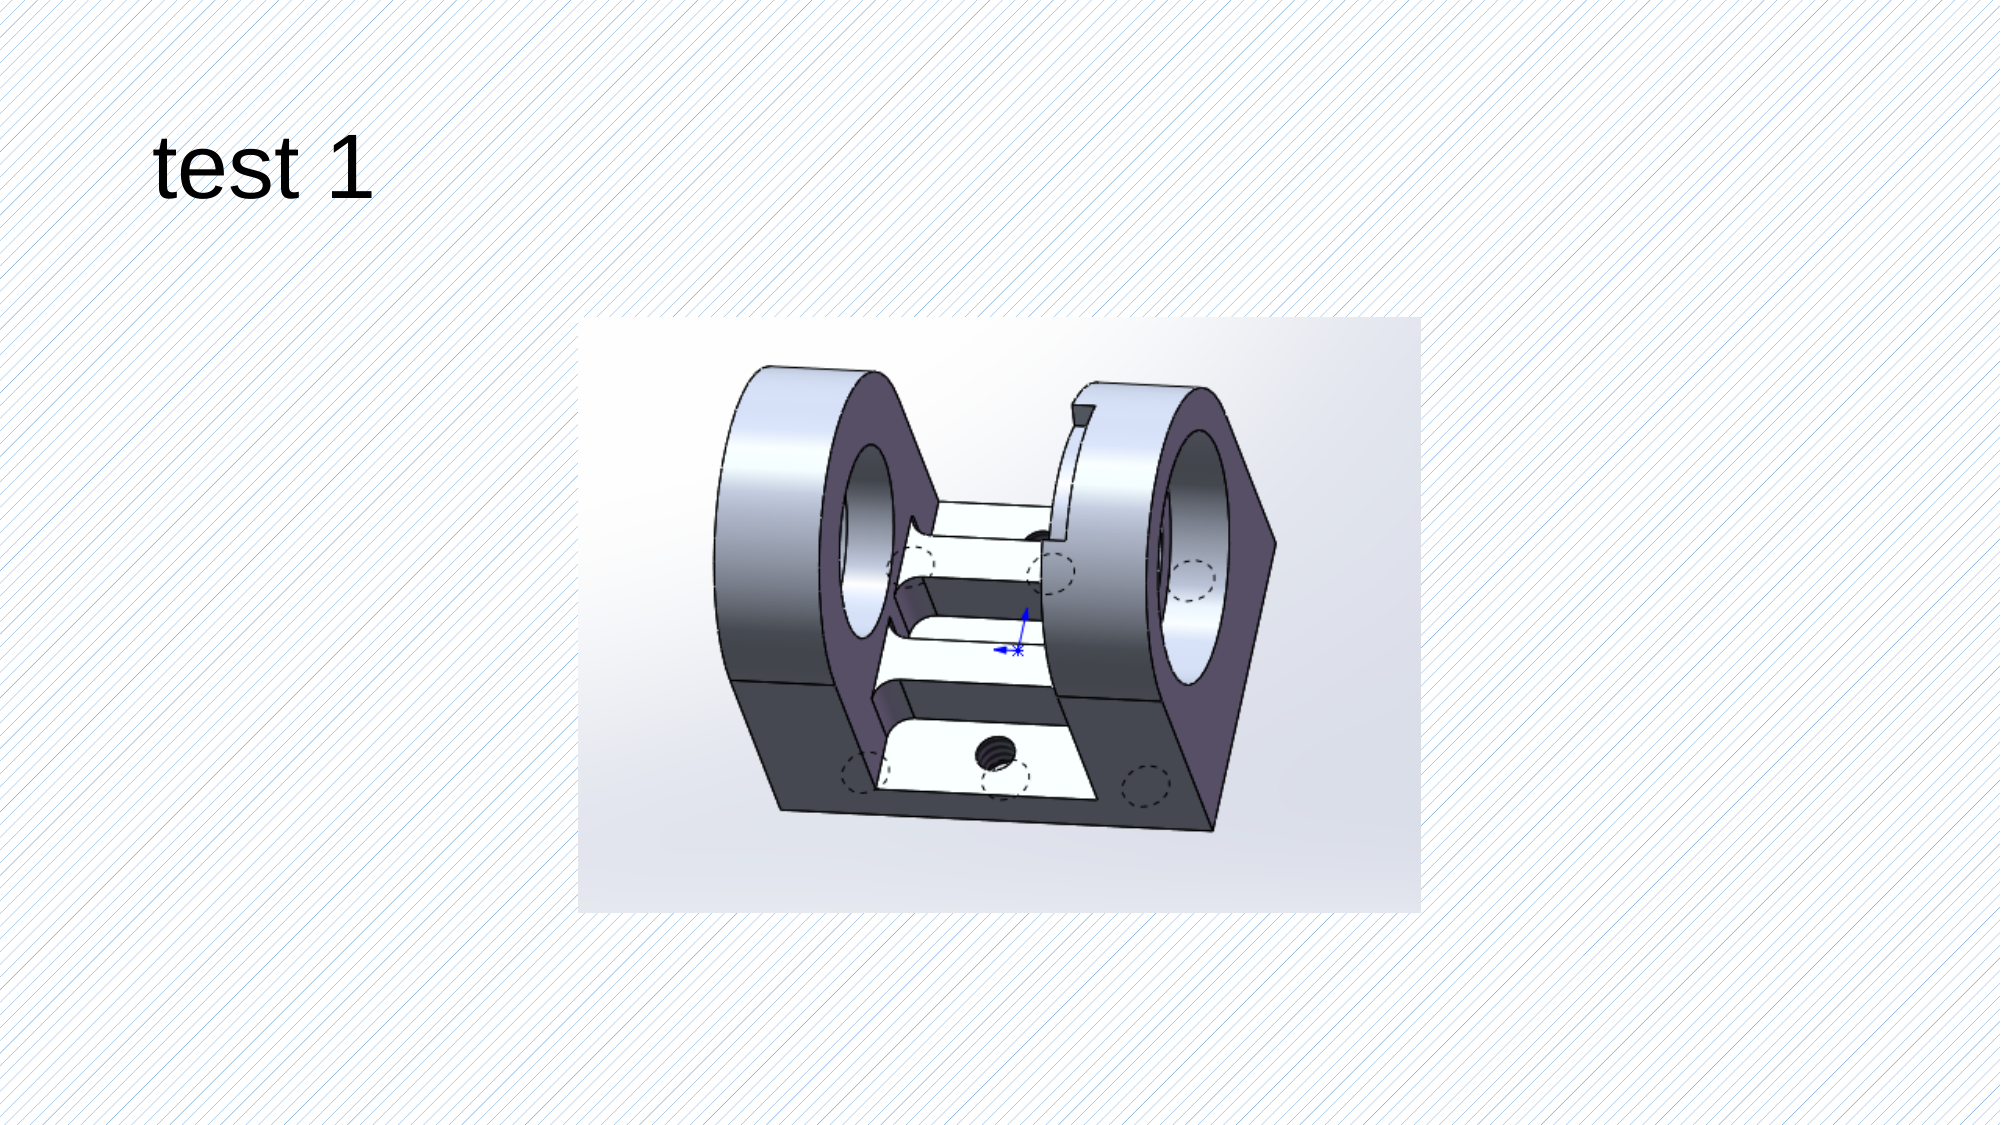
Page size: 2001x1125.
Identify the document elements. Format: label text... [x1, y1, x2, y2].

title test 1 [137, 59, 1863, 278]
picture [578, 317, 1422, 913]
